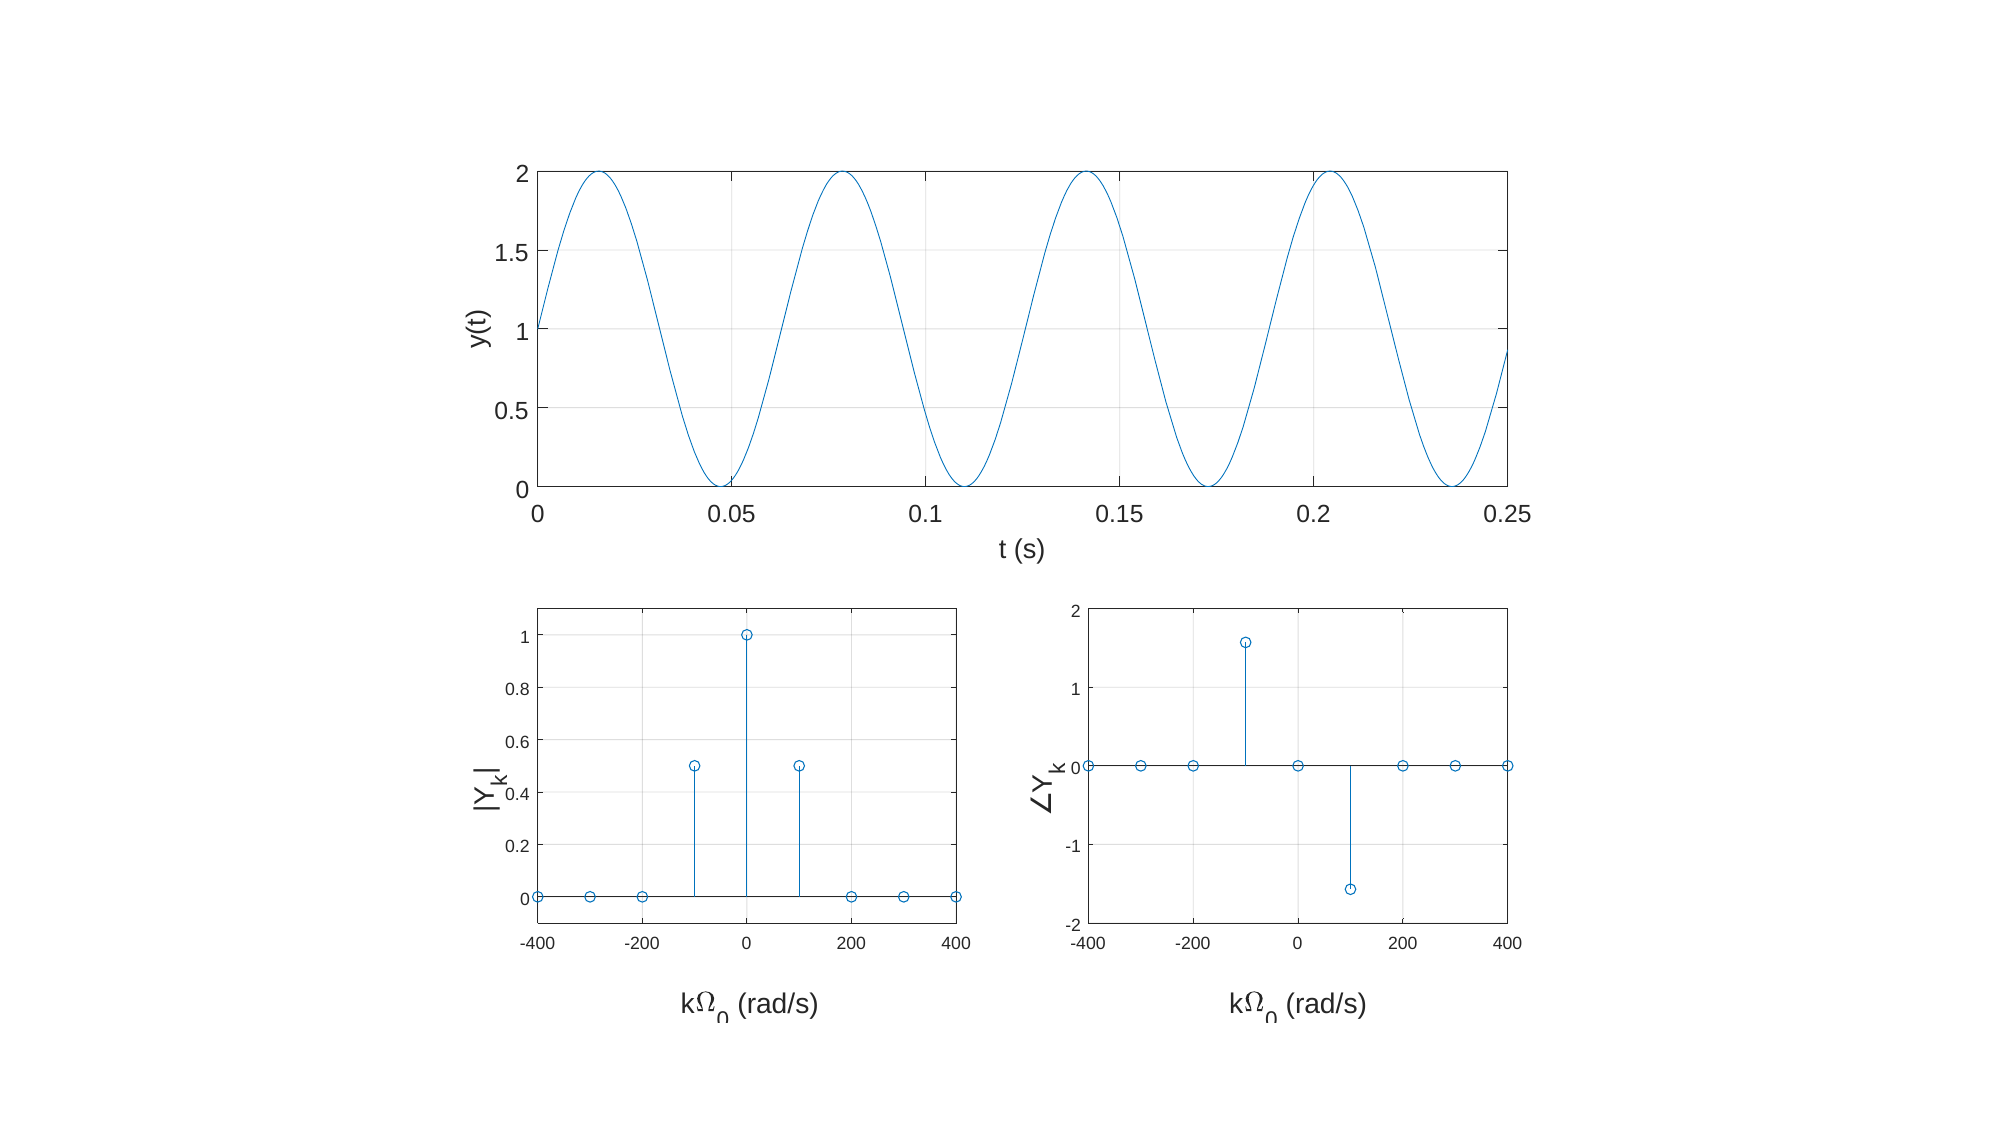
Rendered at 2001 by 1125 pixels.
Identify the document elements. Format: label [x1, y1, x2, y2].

picture [374, 102, 1626, 1023]
